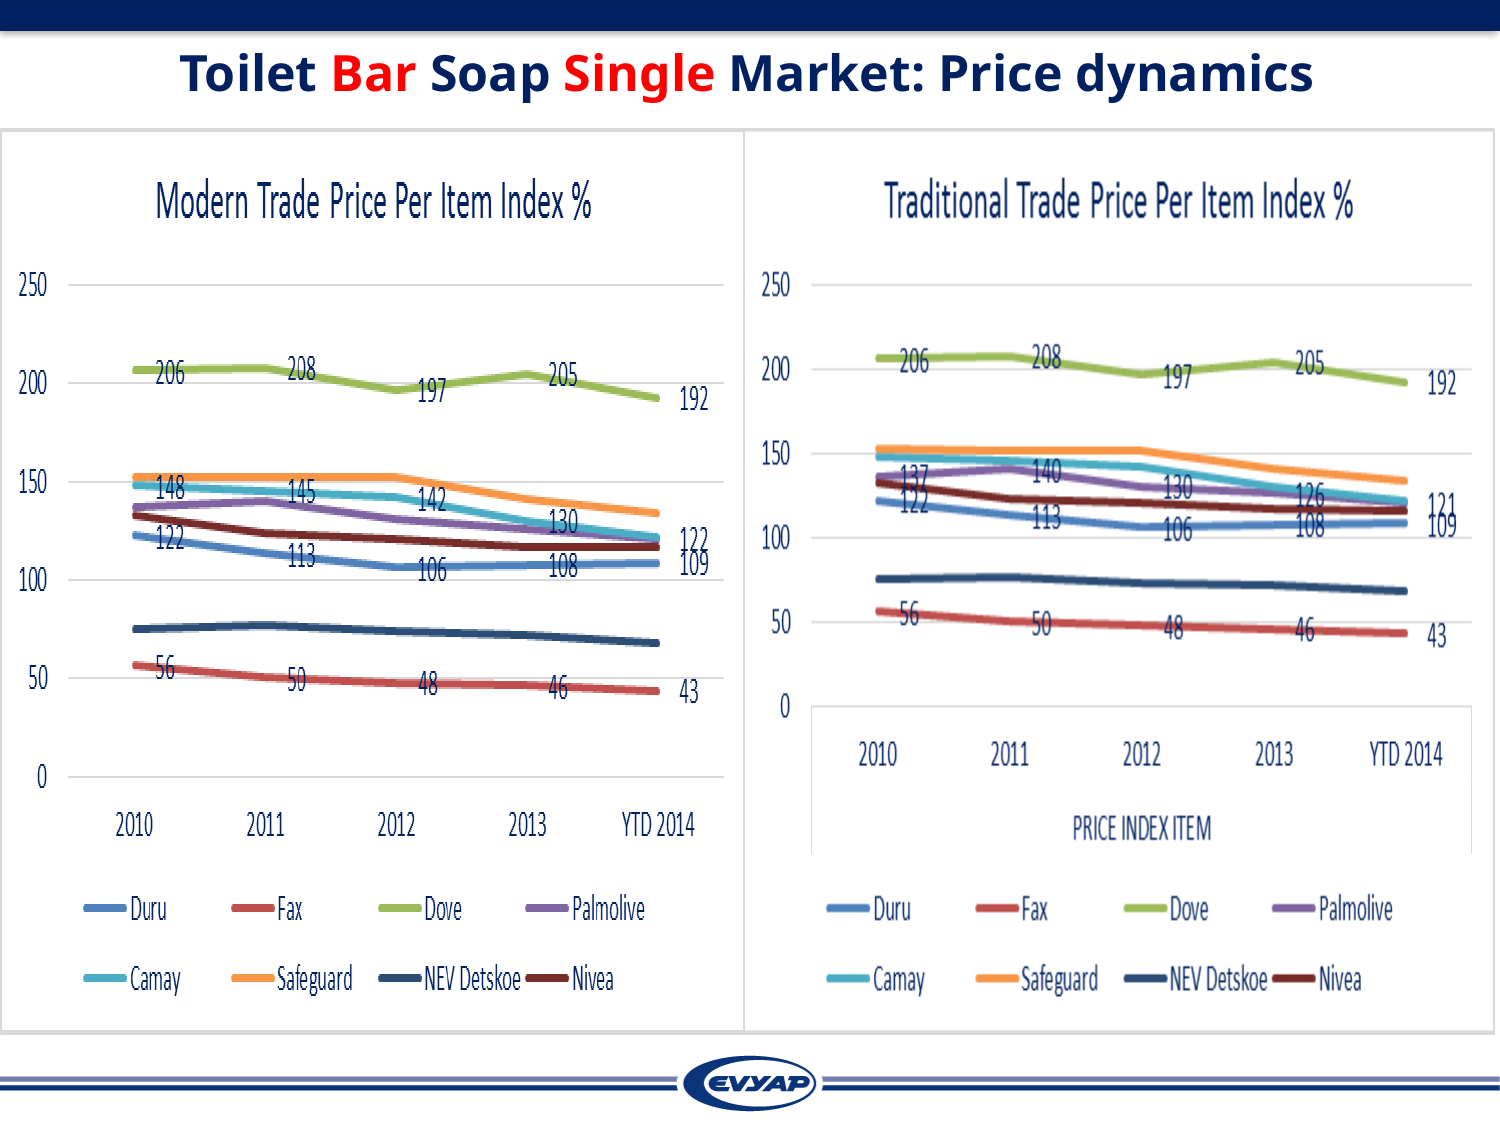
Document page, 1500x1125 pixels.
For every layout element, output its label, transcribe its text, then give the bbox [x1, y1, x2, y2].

picture [0, 128, 1495, 1036]
title Toilet Bar Soap Single Market: Price dynamics [0, 33, 1495, 128]
picture [0, 1046, 1500, 1118]
